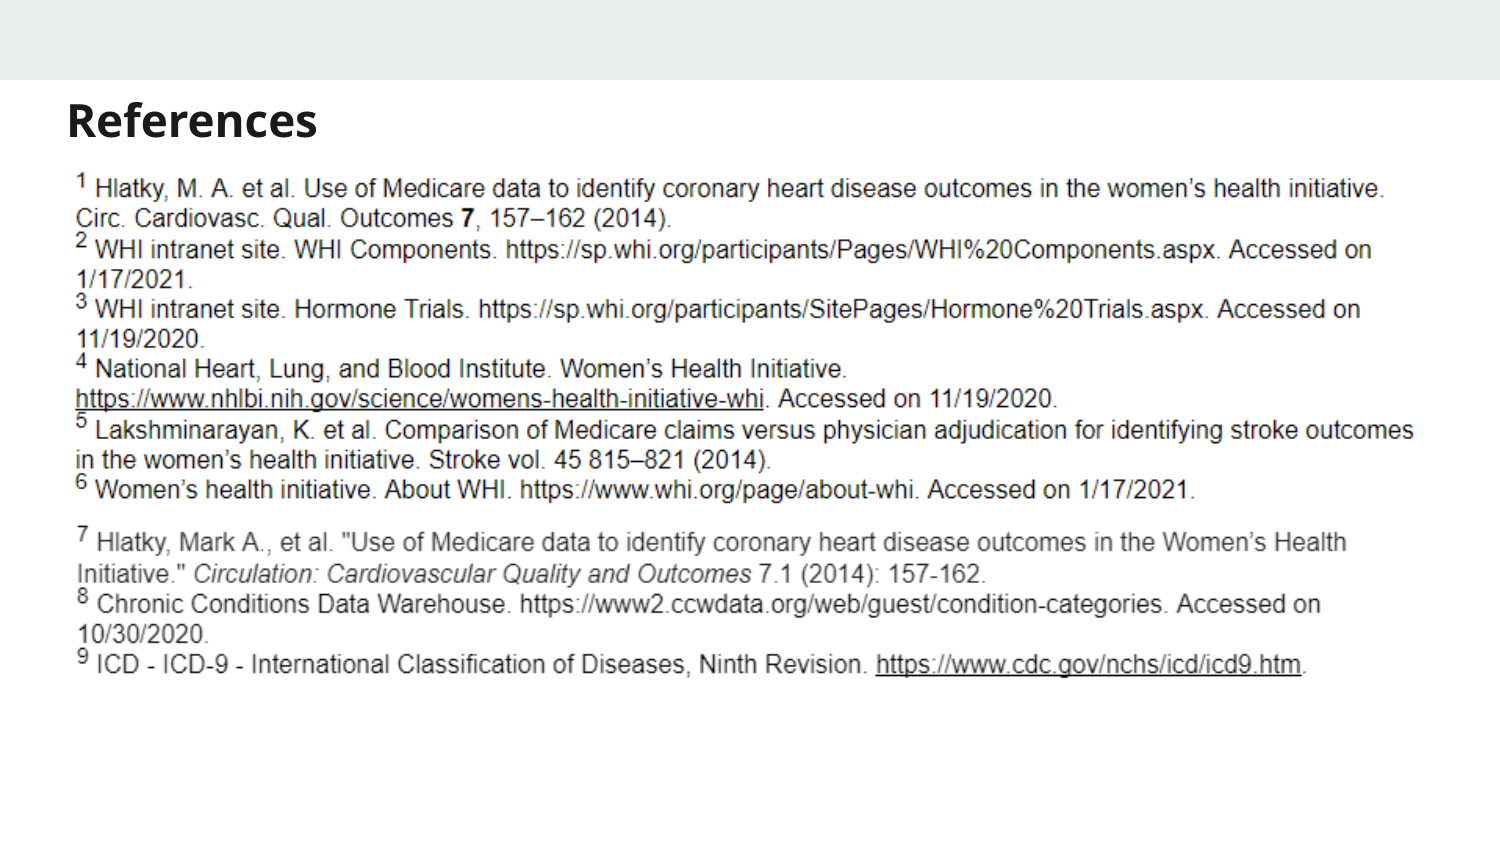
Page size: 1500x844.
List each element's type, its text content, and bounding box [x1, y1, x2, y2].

title References [51, 72, 1449, 176]
picture [57, 166, 1421, 694]
